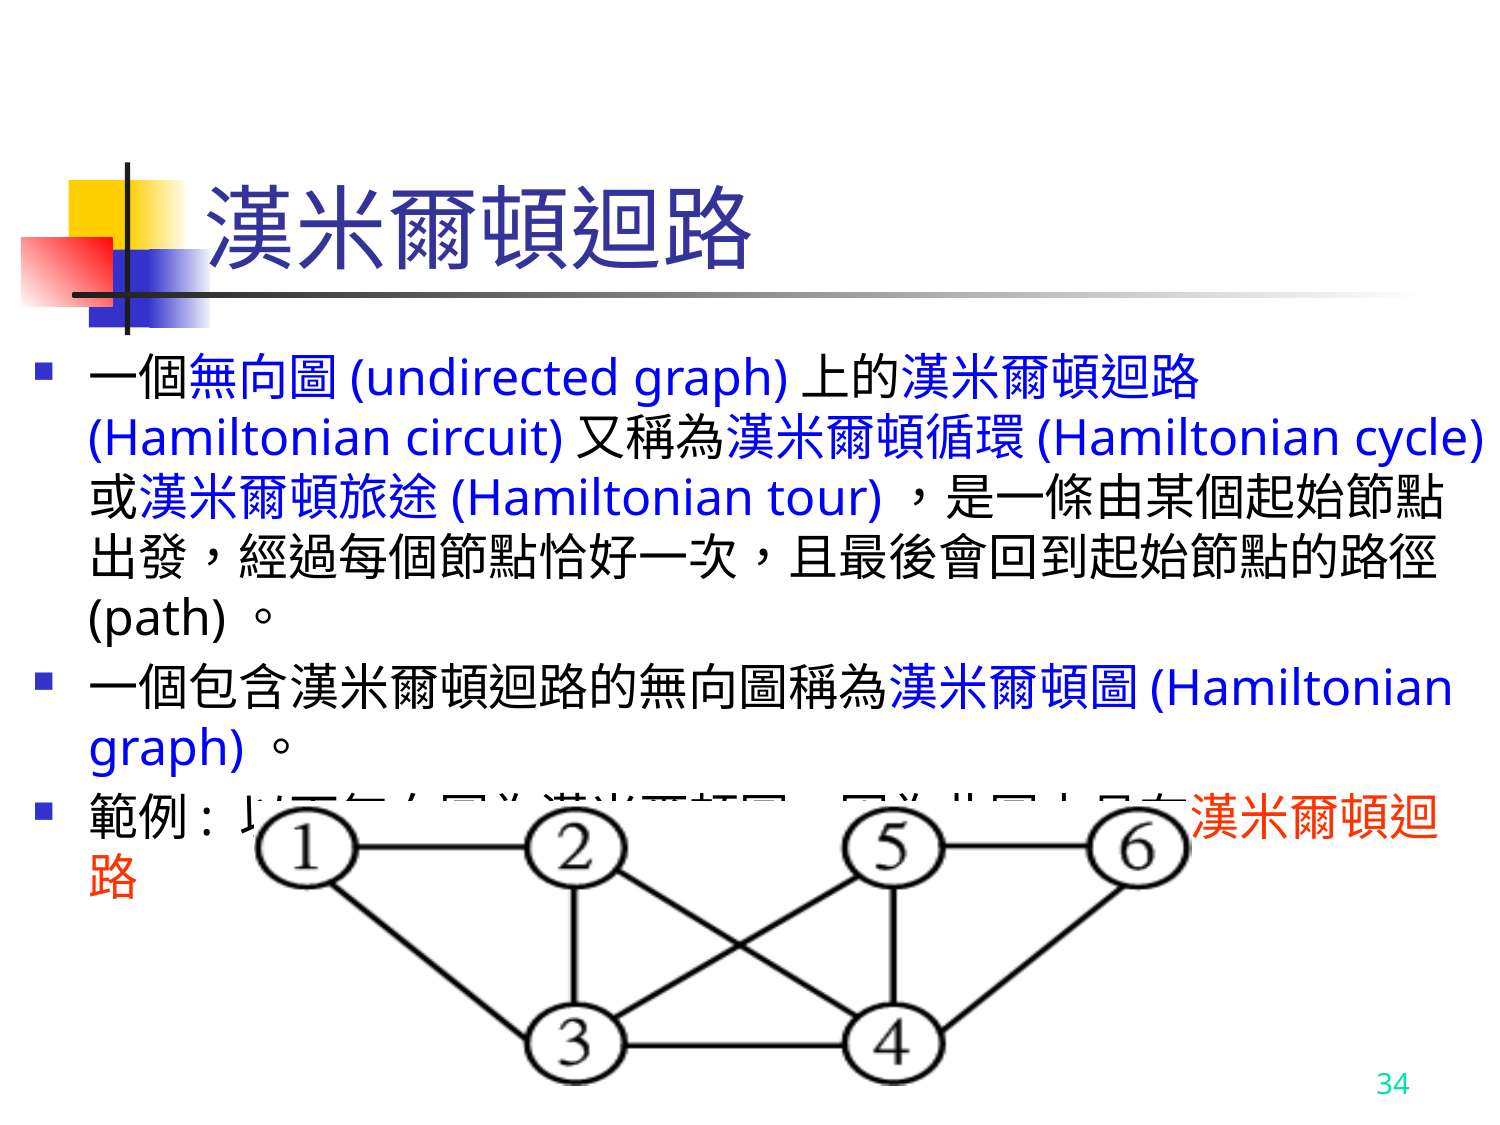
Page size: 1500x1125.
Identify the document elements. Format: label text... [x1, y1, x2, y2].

list 一個無向圖(undirected graph)上的漢米爾頓迴路(Hamiltonian circuit)又稱為漢米爾頓循環(Hamiltonian cycle)或漢米爾頓旅途(Hamiltonian tour)，是一條由某個起始節點出發，經過每個節點恰好一次，且最後會回到起始節點的路徑(path)。 一個包含漢米爾頓迴路的無向圖稱為漢米爾頓圖(Hamiltonian graph)。 範例: 以下無向圖為漢米爾頓圖，因為此圖中具有漢米爾頓迴路 [17, 338, 1500, 1014]
title 漢米爾頓迴路 [188, 101, 1468, 289]
picture [254, 801, 1192, 1086]
slide_number 34 [1112, 1037, 1426, 1113]
